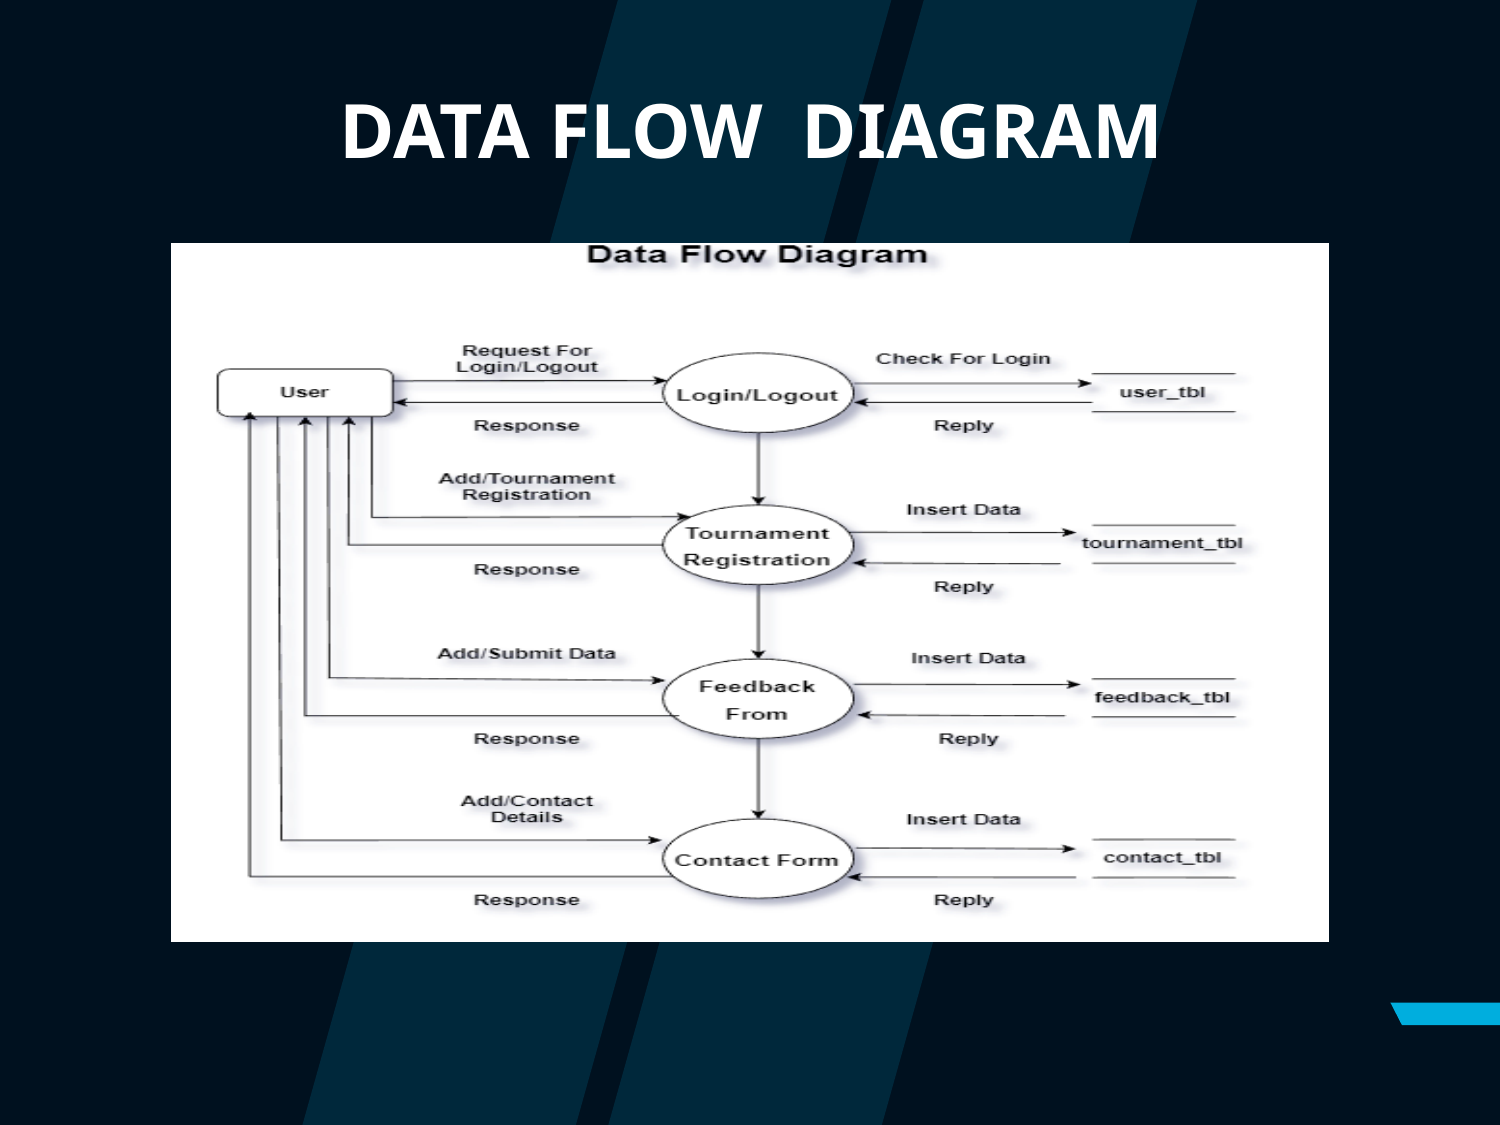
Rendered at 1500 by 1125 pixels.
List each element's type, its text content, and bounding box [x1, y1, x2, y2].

picture [171, 243, 1329, 942]
title DATA FLOW DIAGRAM [103, 25, 1400, 244]
